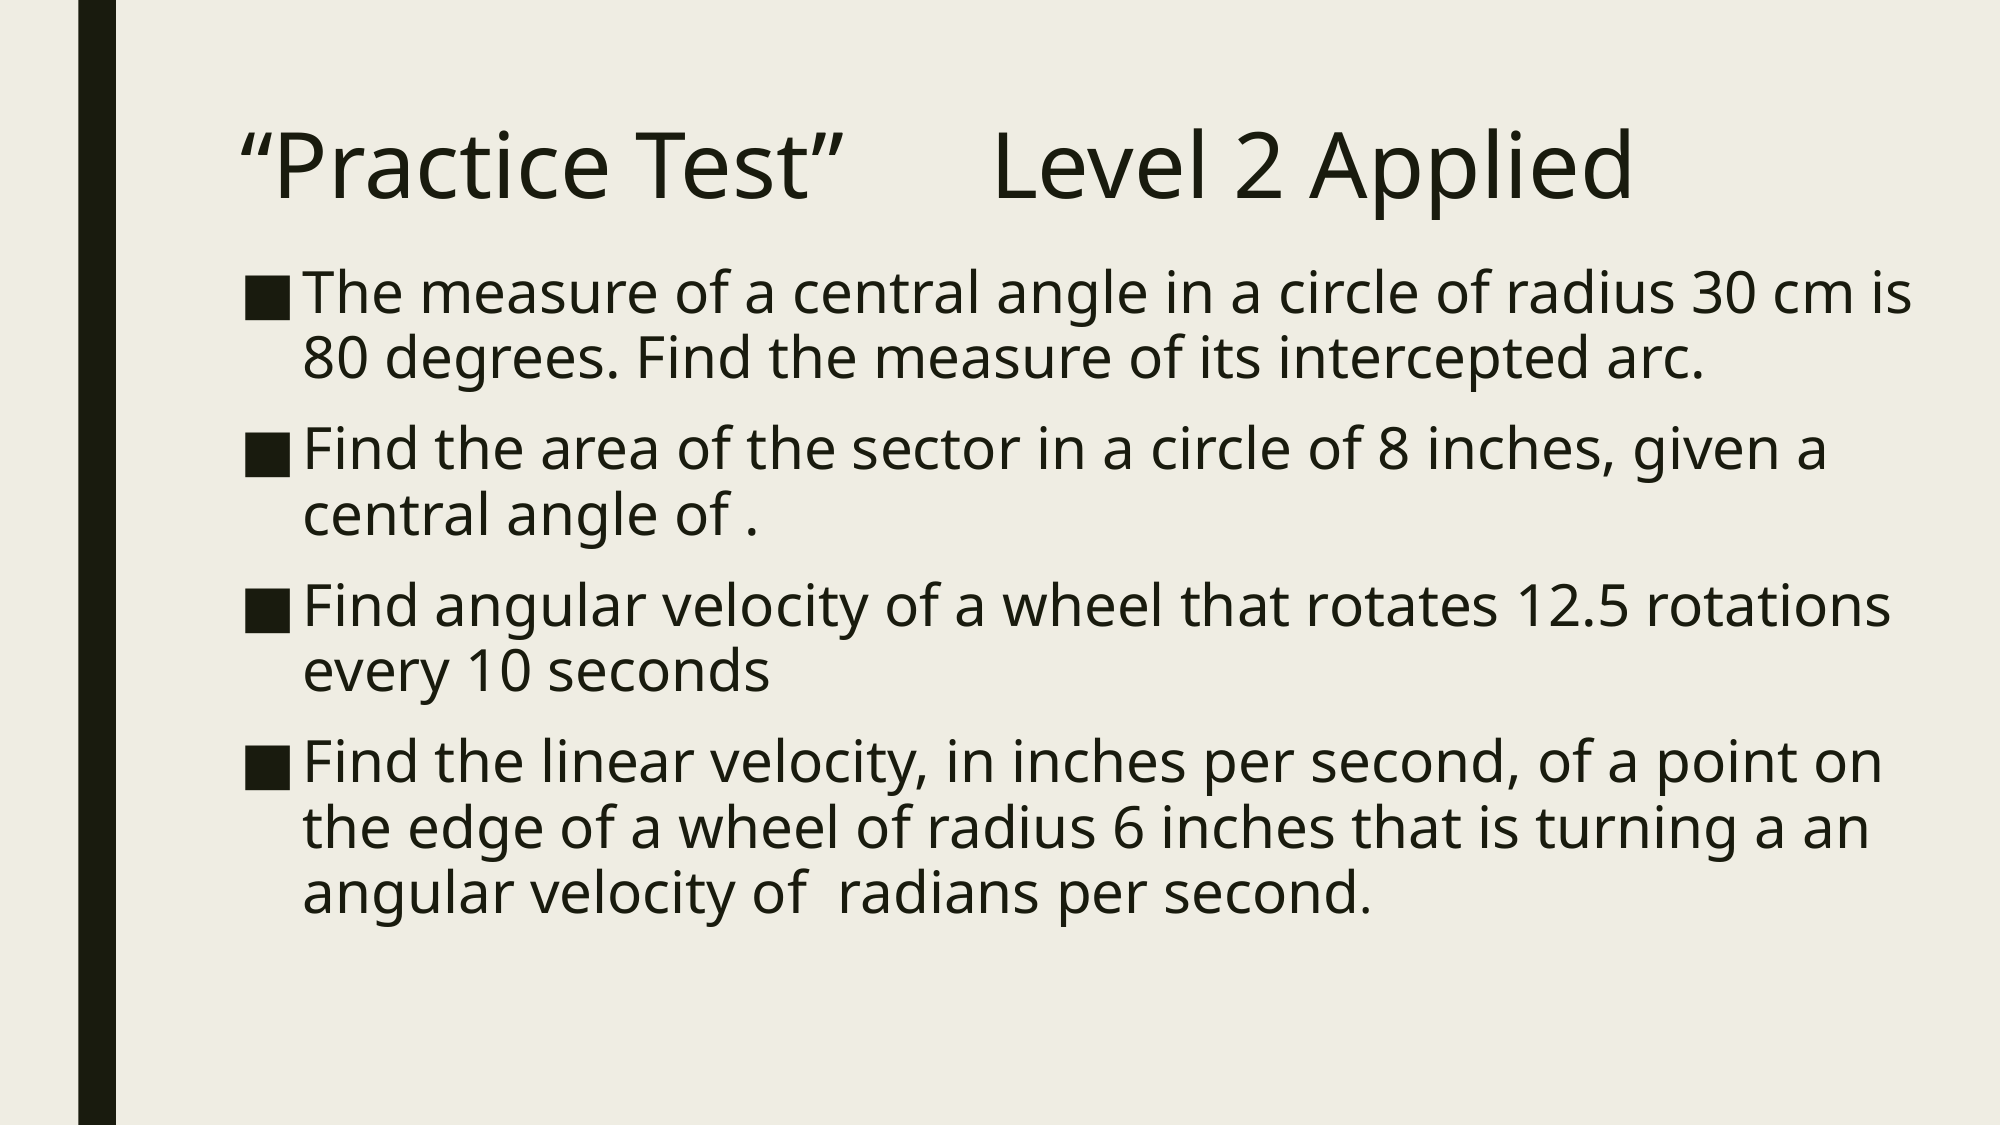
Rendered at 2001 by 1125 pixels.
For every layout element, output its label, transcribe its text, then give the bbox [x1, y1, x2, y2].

title “Practice Test” Level 2 Applied [225, 112, 1800, 357]
